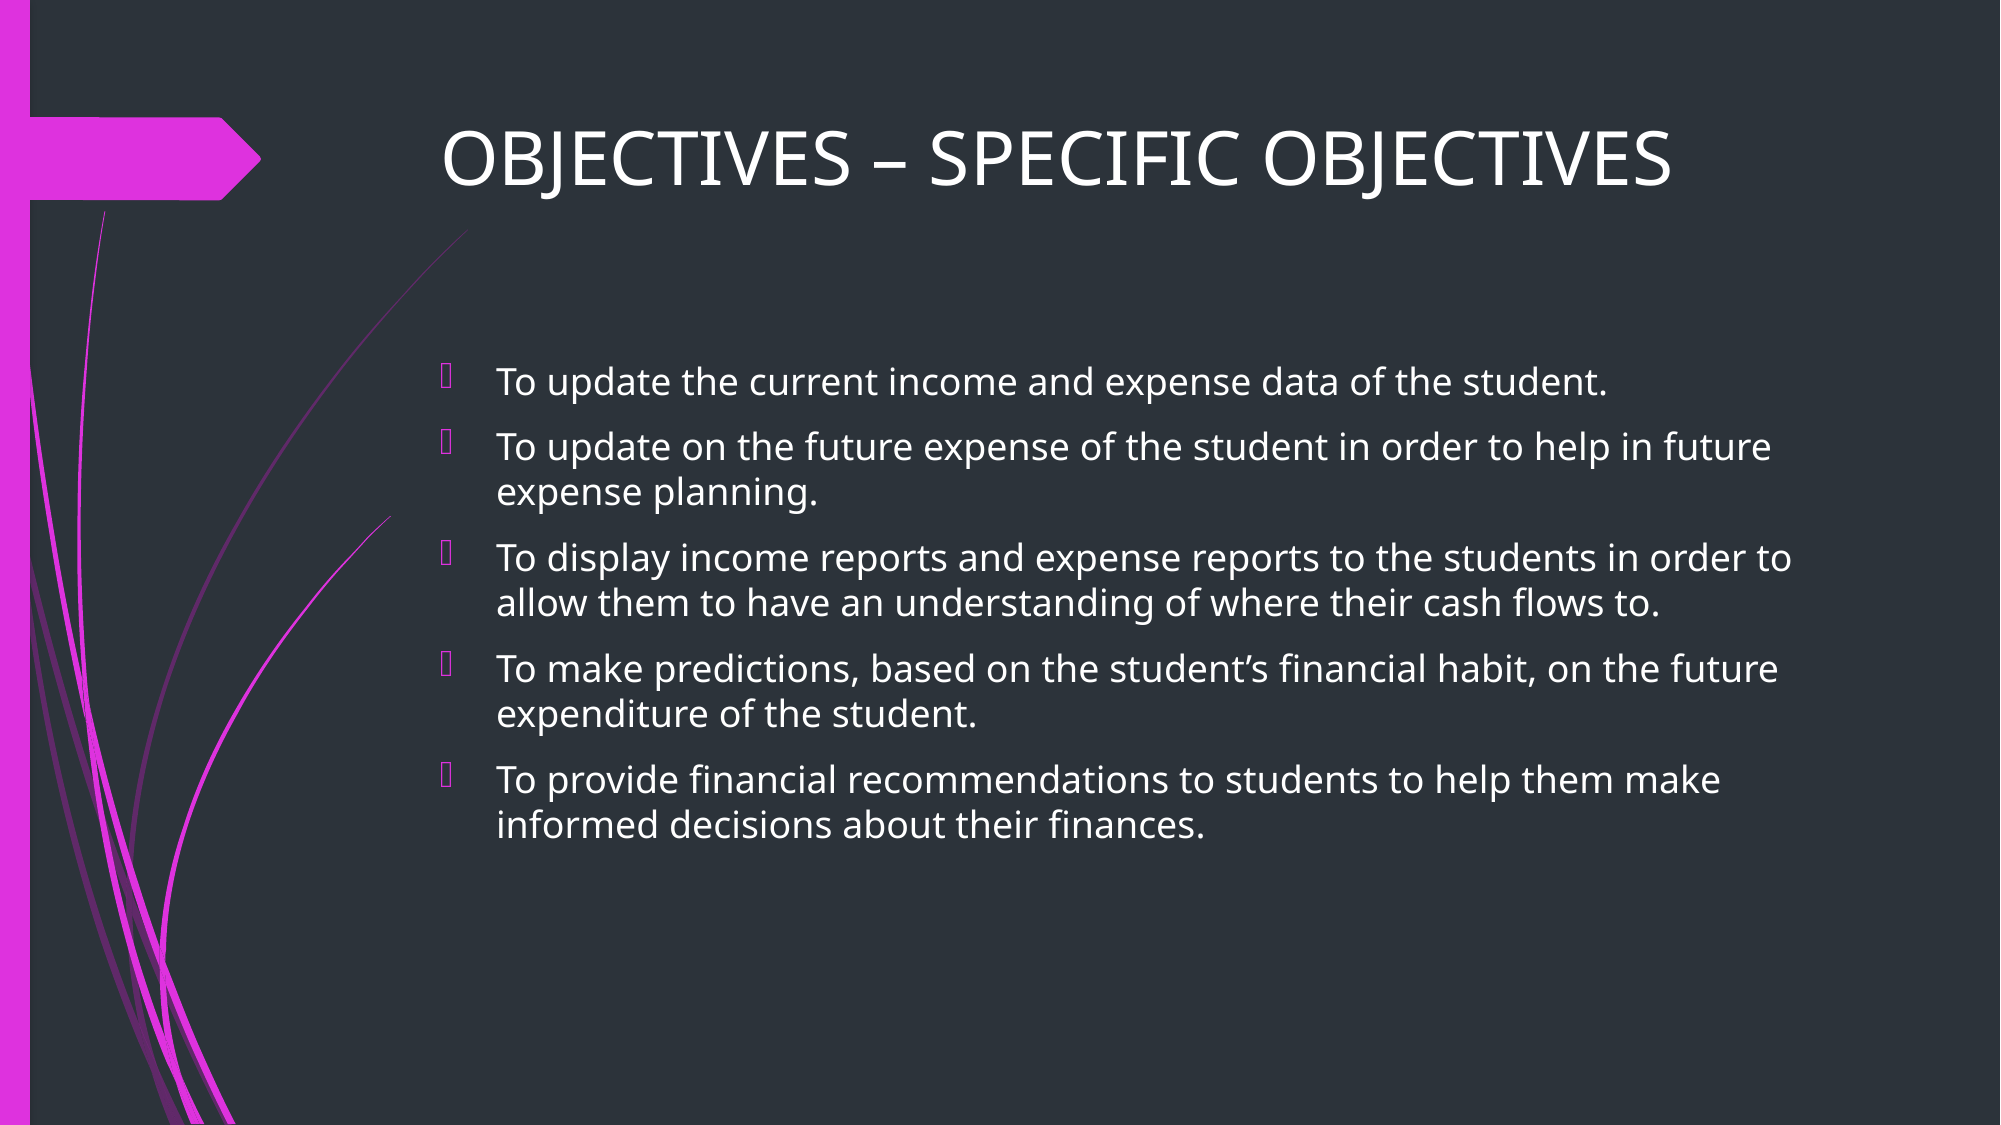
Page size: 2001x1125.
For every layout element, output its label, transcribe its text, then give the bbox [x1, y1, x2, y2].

list To update the current income and expense data of the student. To update on the future expense of the student in order to help in future expense planning. To display income reports and expense reports to the students in order to allow them to have an understanding of where their cash flows to. To make predictions, based on the student’s financial habit, on the future expenditure of the student. To provide financial recommendations to students to help them make informed decisions about their finances. [424, 350, 1888, 970]
title OBJECTIVES – SPECIFIC OBJECTIVES [425, 102, 1888, 313]
